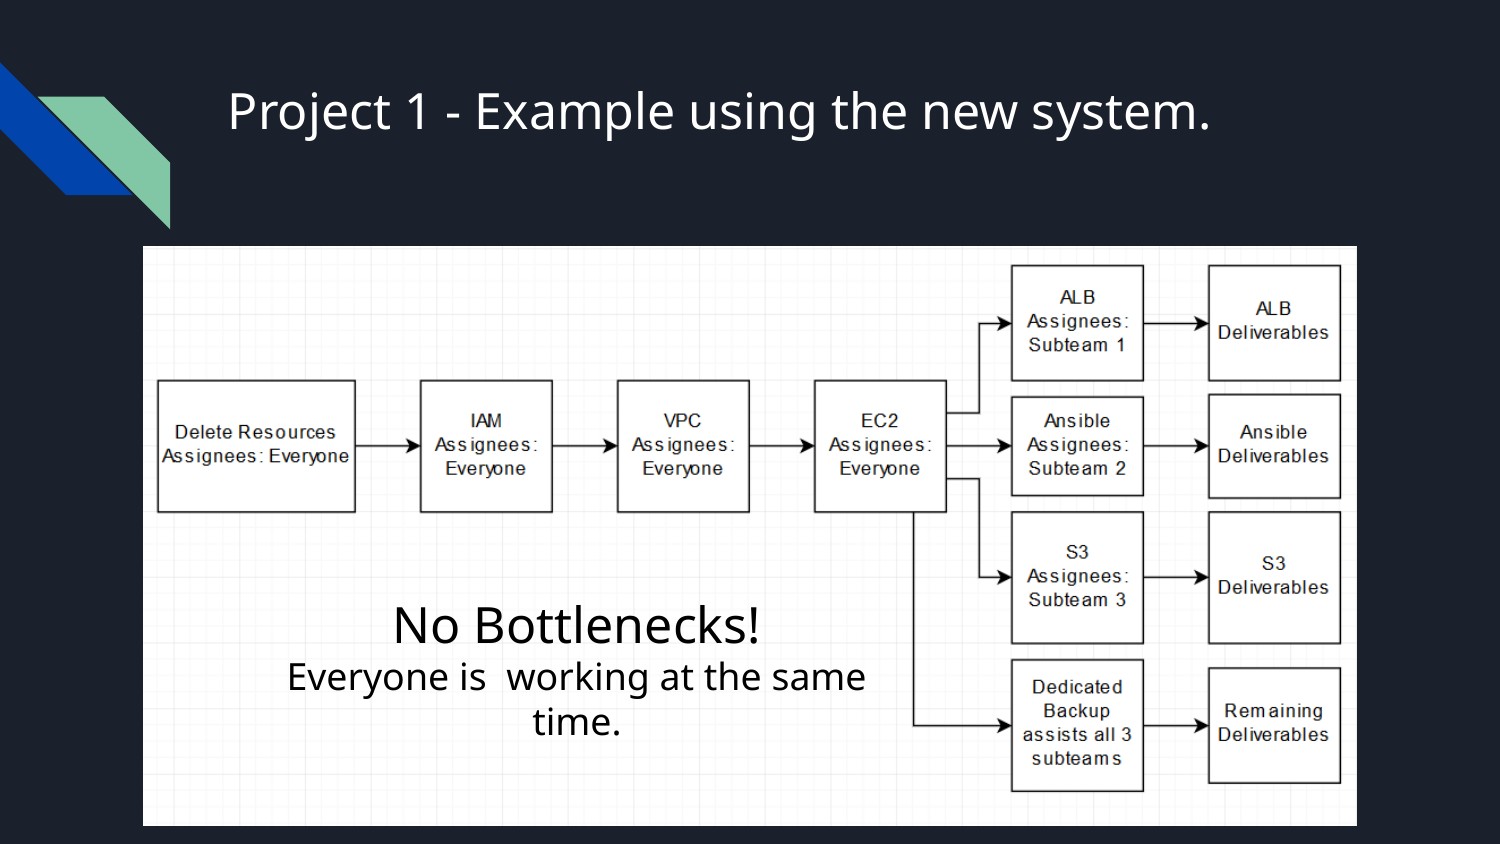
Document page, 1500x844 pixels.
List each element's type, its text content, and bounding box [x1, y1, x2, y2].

title Project 1 - Example using the new system. [212, 64, 1368, 215]
picture [143, 246, 1357, 826]
